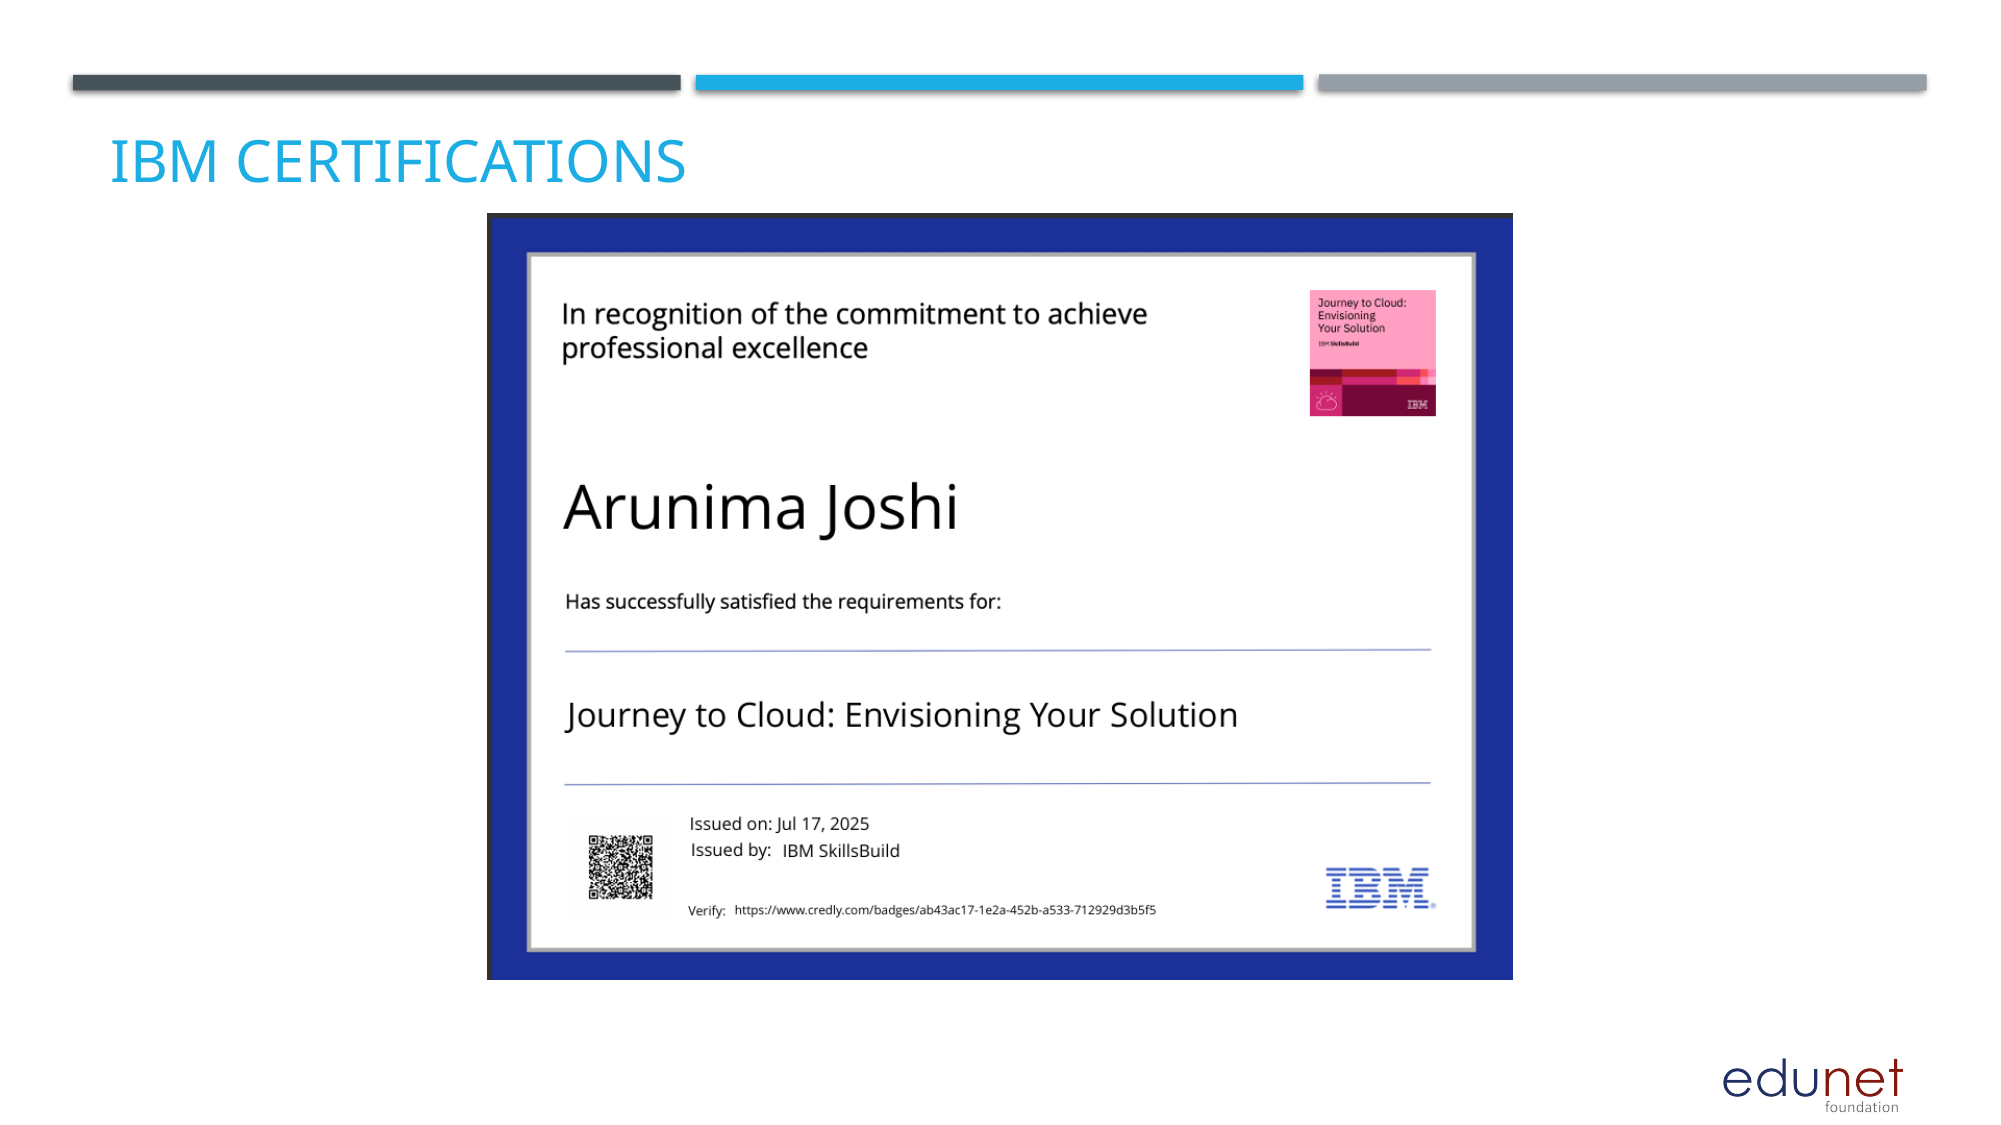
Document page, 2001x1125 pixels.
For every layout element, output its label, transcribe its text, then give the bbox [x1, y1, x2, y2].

picture [486, 213, 1514, 981]
picture [1719, 1056, 1905, 1116]
title IBM Certifications [95, 115, 1905, 203]
